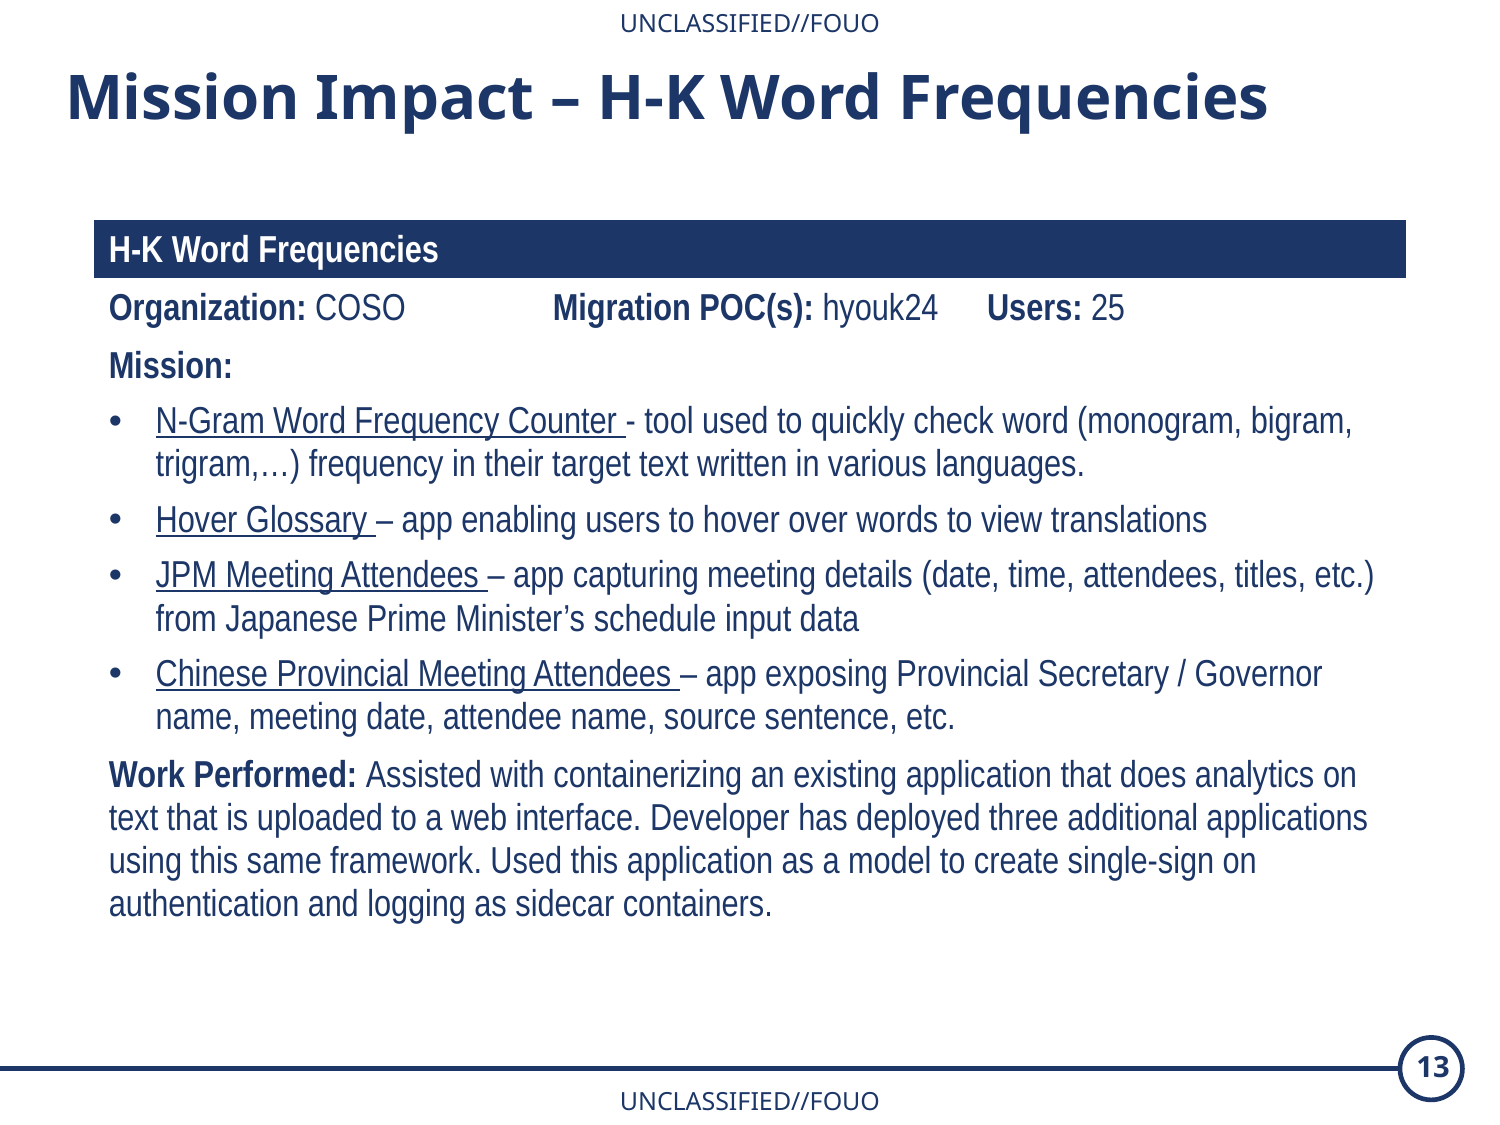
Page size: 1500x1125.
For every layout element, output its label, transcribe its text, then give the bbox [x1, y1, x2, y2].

table_cell Organization: COSO [94, 278, 538, 336]
slide_number 13 [1378, 1043, 1488, 1094]
table_header H-K Word Frequencies [94, 220, 1406, 278]
table_cell Mission: N-Gram Word Frequency Counter - tool used to quickly check word (monogram, bigram, trigram,…) frequency in their target text written in various languages. Hover Glossary – app enabling users to hover over words to view translations JPM Meeting Attendees – app capturing meeting details (date, time, attendees, titles, etc.) from Japanese Prime Minister’s schedule input data Chinese Provincial Meeting Attendees – app exposing Provincial Secretary / Governor name, meeting date, attendee name, source sentence, etc. [94, 336, 1406, 745]
table_cell Users: 25 [972, 278, 1406, 336]
list Mission Impact – H-K Word Frequencies [50, 50, 1440, 175]
table_cell Migration POC(s): hyouk24 [538, 278, 972, 336]
table_cell Work Performed: Assisted with containerizing an existing application that does analytics on text that is uploaded to a web interface. Developer has deployed three additional applications using this same framework. Used this application as a model to create single-sign on authentication and logging as sidecar containers. [94, 745, 1406, 932]
